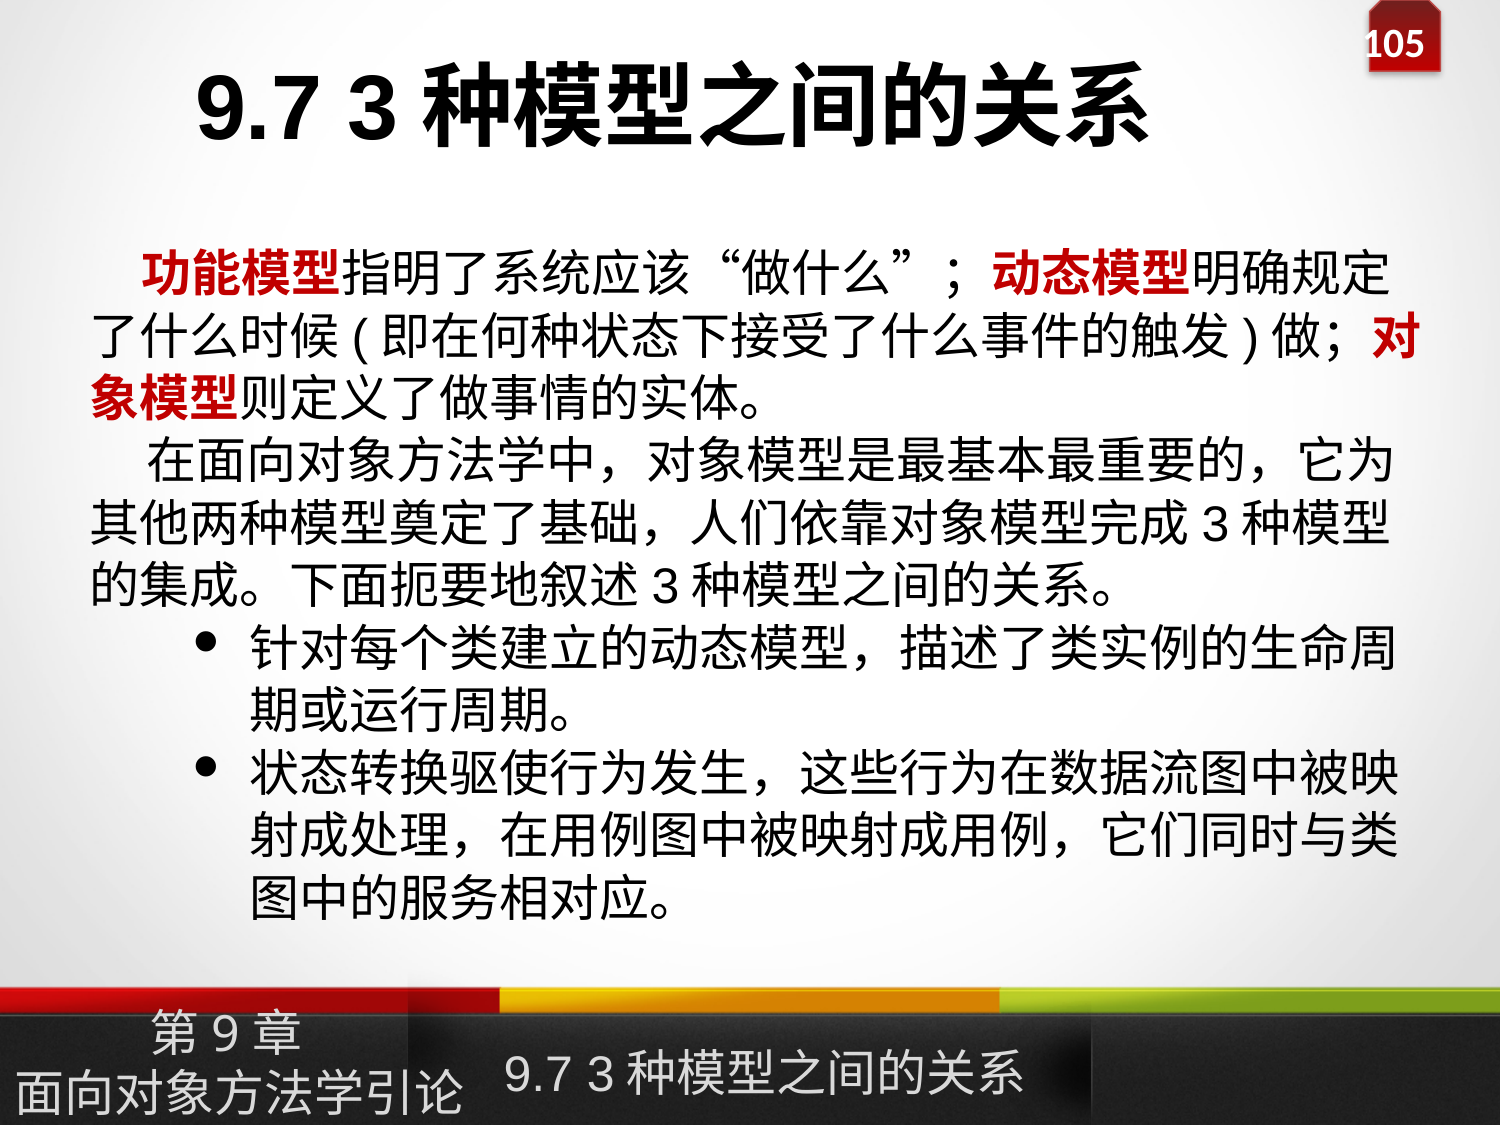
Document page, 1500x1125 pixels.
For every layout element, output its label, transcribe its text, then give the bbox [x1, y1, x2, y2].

text_box 9.7 3种模型之间的关系 [458, 1032, 1073, 1111]
picture [0, 0, 1500, 1125]
title 9.7 3种模型之间的关系 [0, 8, 1350, 197]
text_box 功能模型指明了系统应该“做什么”；动态模型明确规定了什么时候(即在何种状态下接受了什么事件的触发)做；对象模型则定义了做事情的实体。 在面向对象方法学中，对象模型是最基本最重要的，它为其他两种模型奠定了基础，人们依靠对象模型完成3种模型的集成。下面扼要地叙述3种模型之间的关系。 针对每个类建立的动态模型，描述了类实例的生命周期或运行周期。 状态转换驱使行为发生，这些行为在数据流图中被映射成处理，在用例图中被映射成用例，它们同时与类图中的服务相对应。 [74, 231, 1447, 934]
